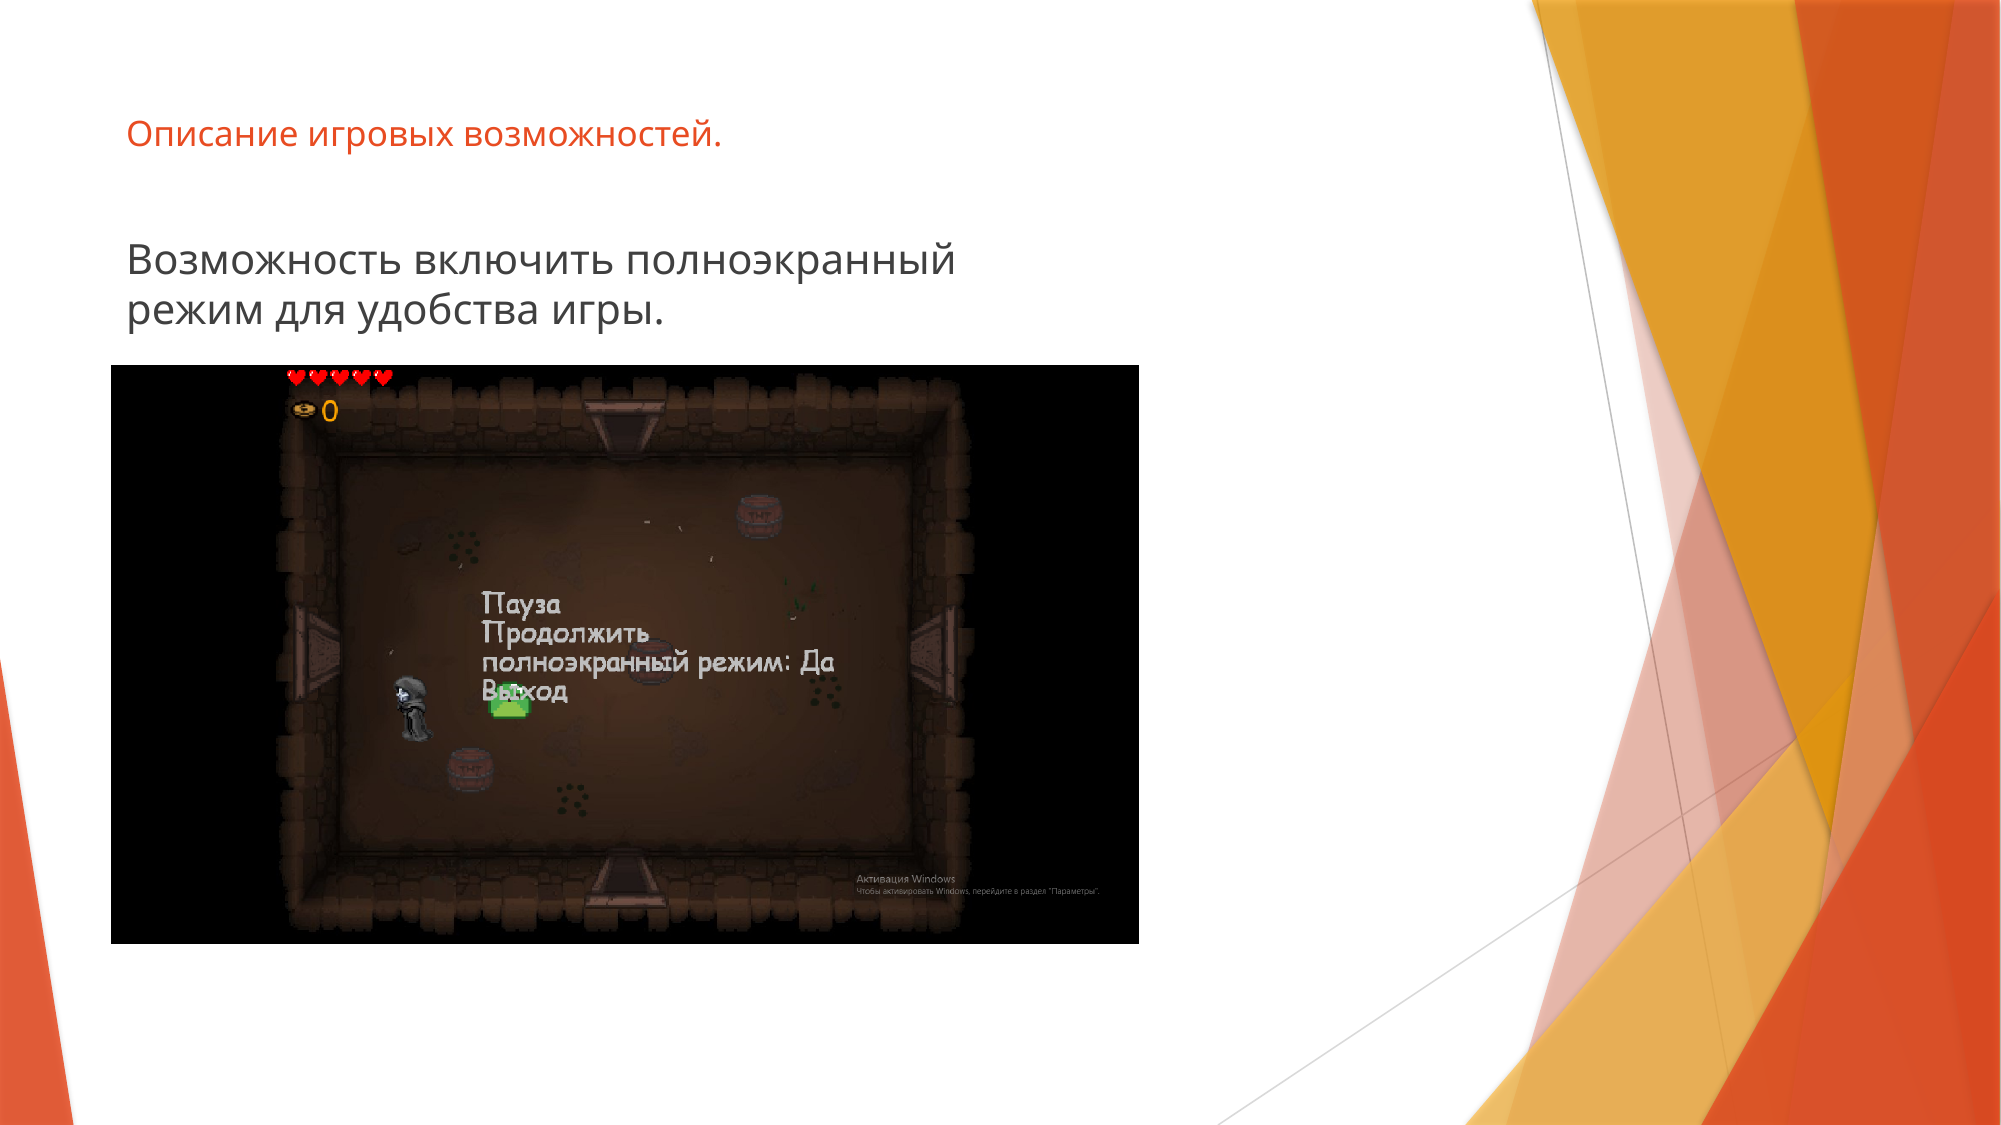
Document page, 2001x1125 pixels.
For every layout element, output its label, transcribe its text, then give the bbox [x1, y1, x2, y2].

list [110, 365, 1139, 945]
title Описание игровых возможностей. [111, 95, 744, 161]
list Возможность включить полноэкранный режим для удобства игры. [111, 224, 1011, 364]
